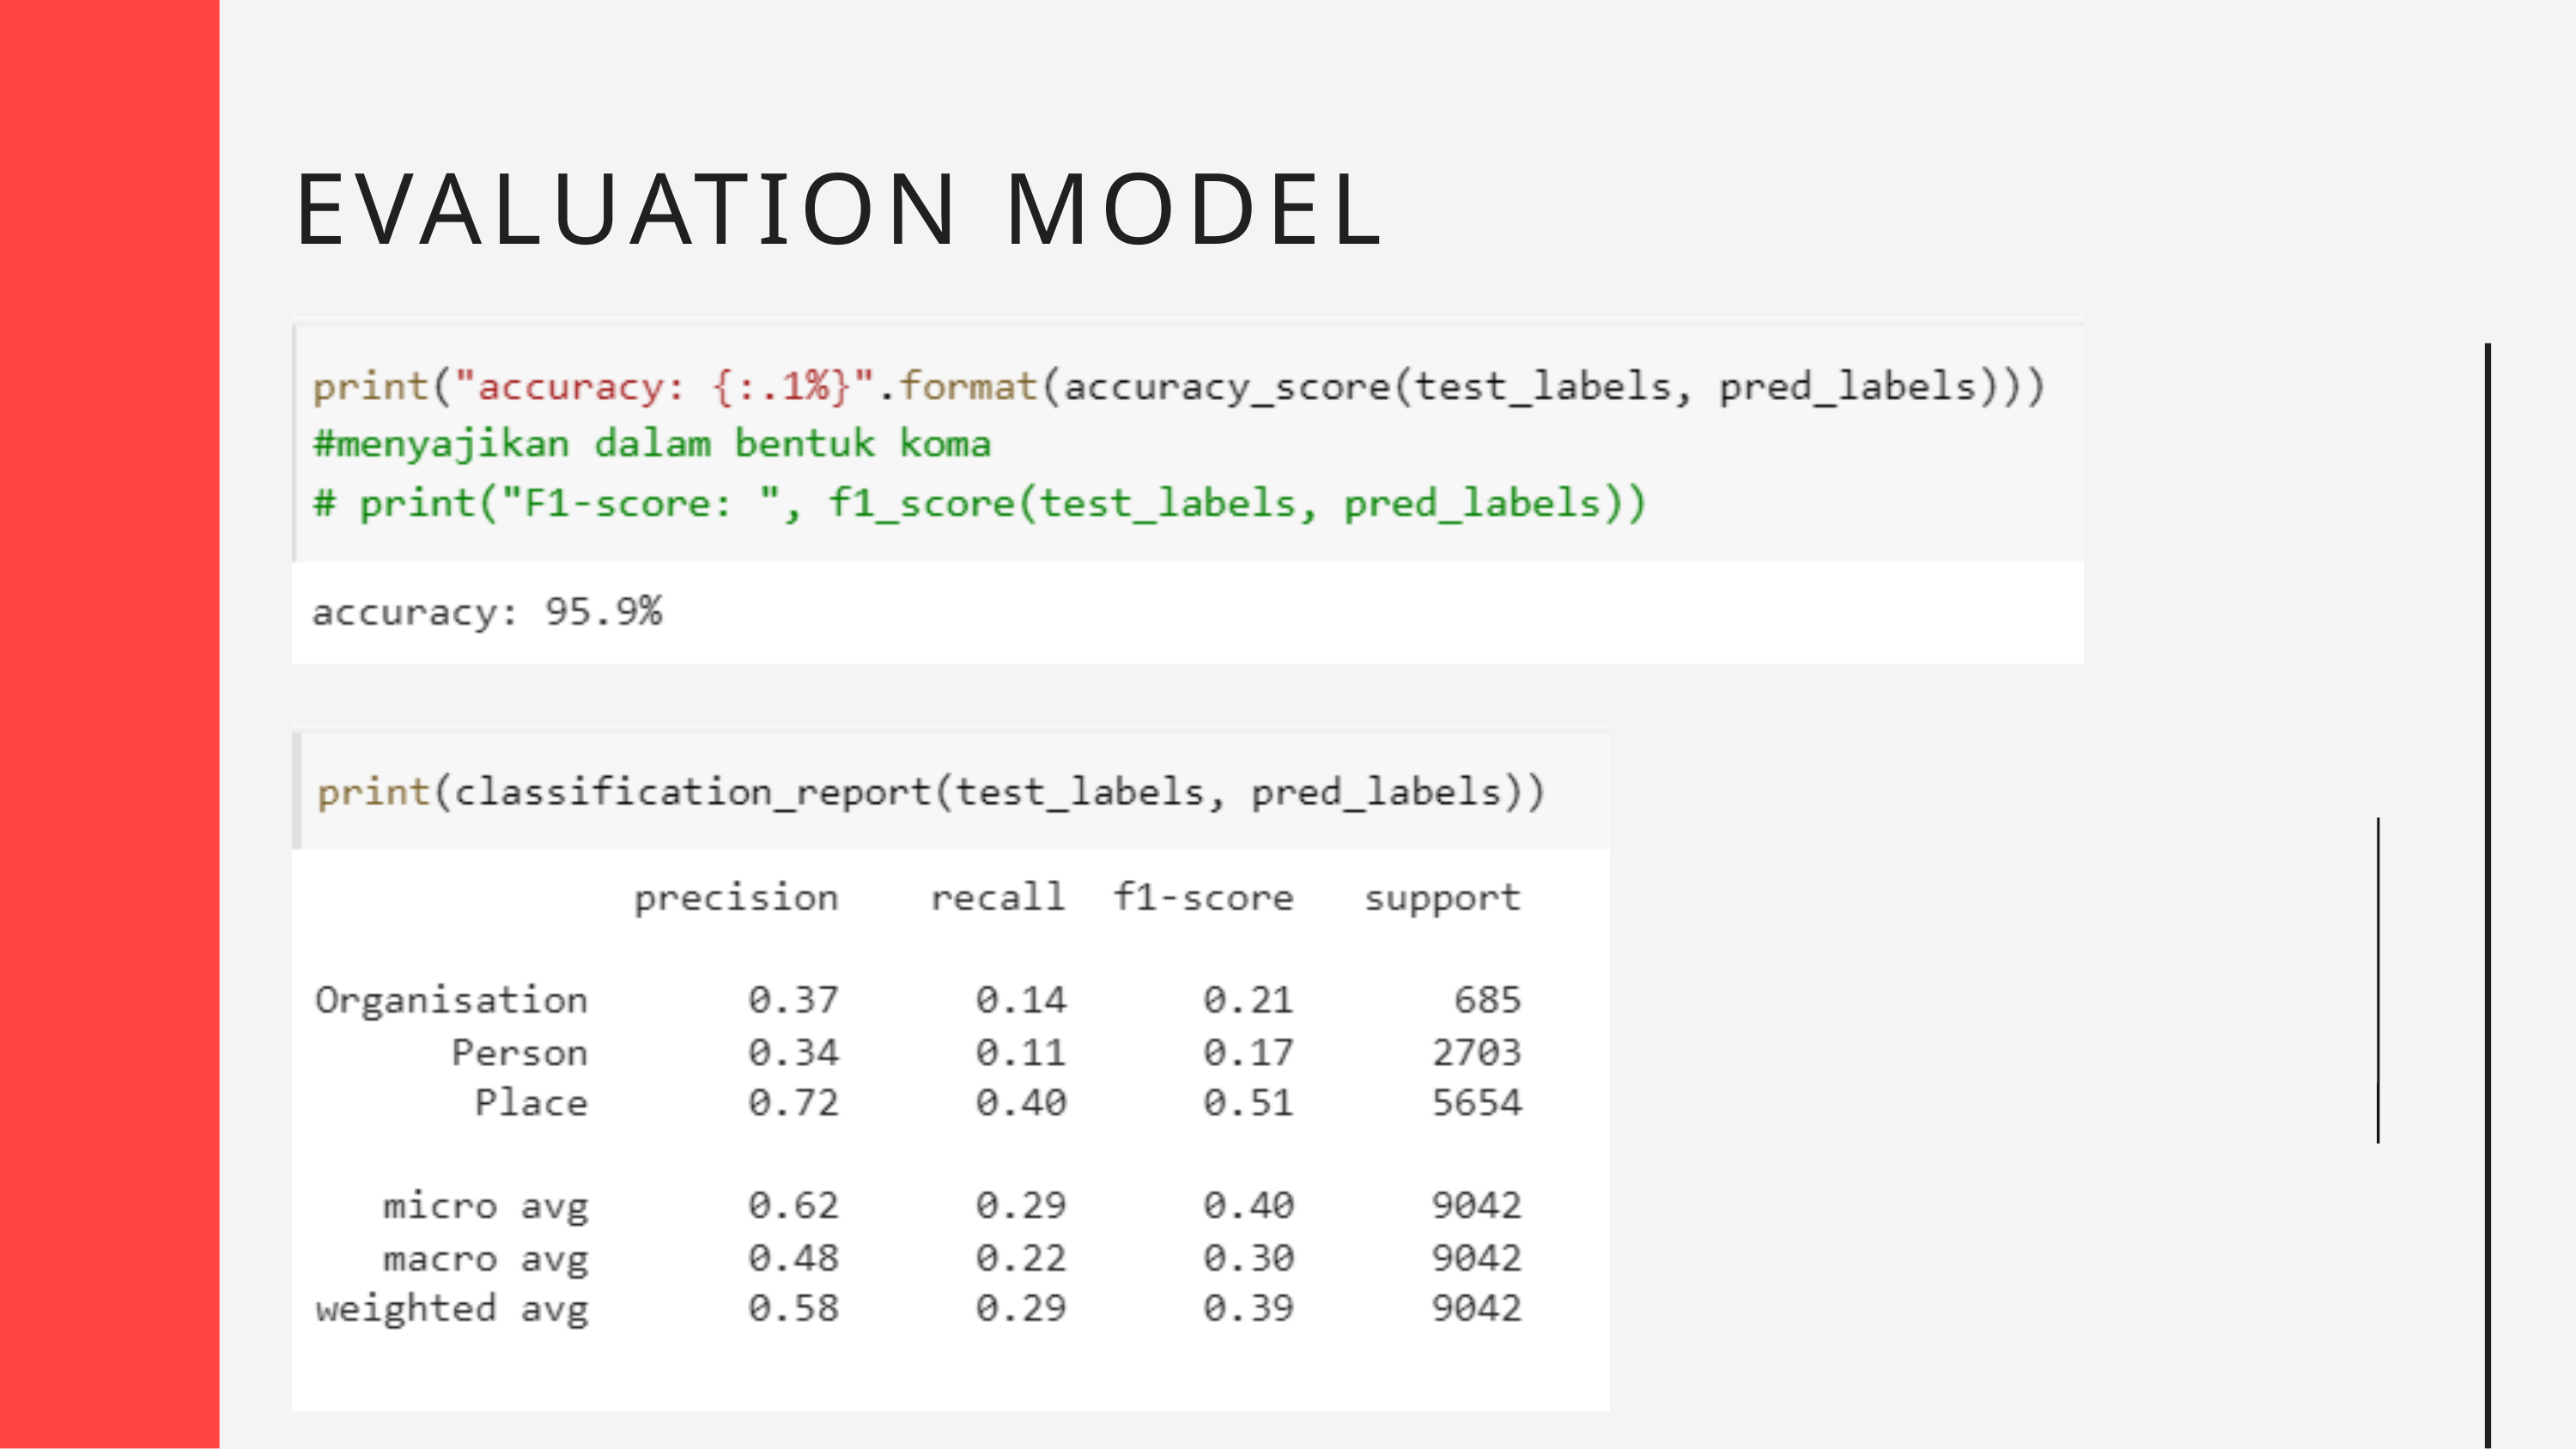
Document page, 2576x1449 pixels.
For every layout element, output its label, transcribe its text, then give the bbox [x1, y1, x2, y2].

picture [291, 316, 2084, 664]
text_box [2484, 343, 2492, 1449]
picture [291, 724, 1610, 1411]
text_box [0, 0, 220, 1449]
text_box EVALUATION MODEL [292, 141, 2432, 264]
